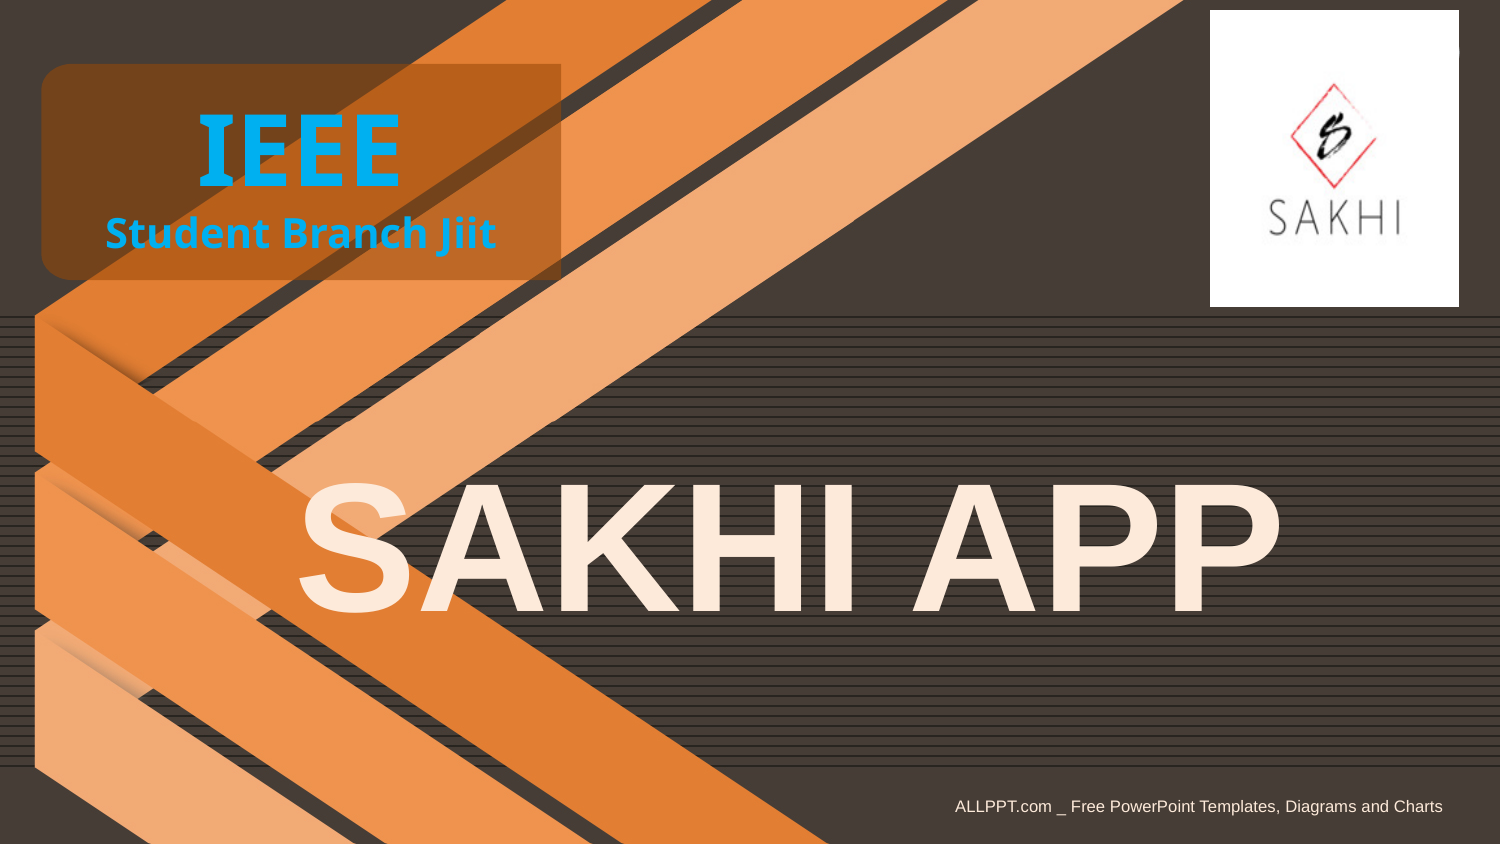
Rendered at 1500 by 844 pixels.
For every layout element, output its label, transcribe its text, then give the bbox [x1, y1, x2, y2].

text_box [714, 686, 1471, 730]
picture [0, 0, 1500, 844]
text_box ALLPPT.com _ Free PowerPoint Templates, Diagrams and Charts [0, 788, 1459, 823]
text_box SAKHI APP [269, 420, 1301, 656]
text_box IEEE Student Branch Jiit [39, 61, 564, 283]
